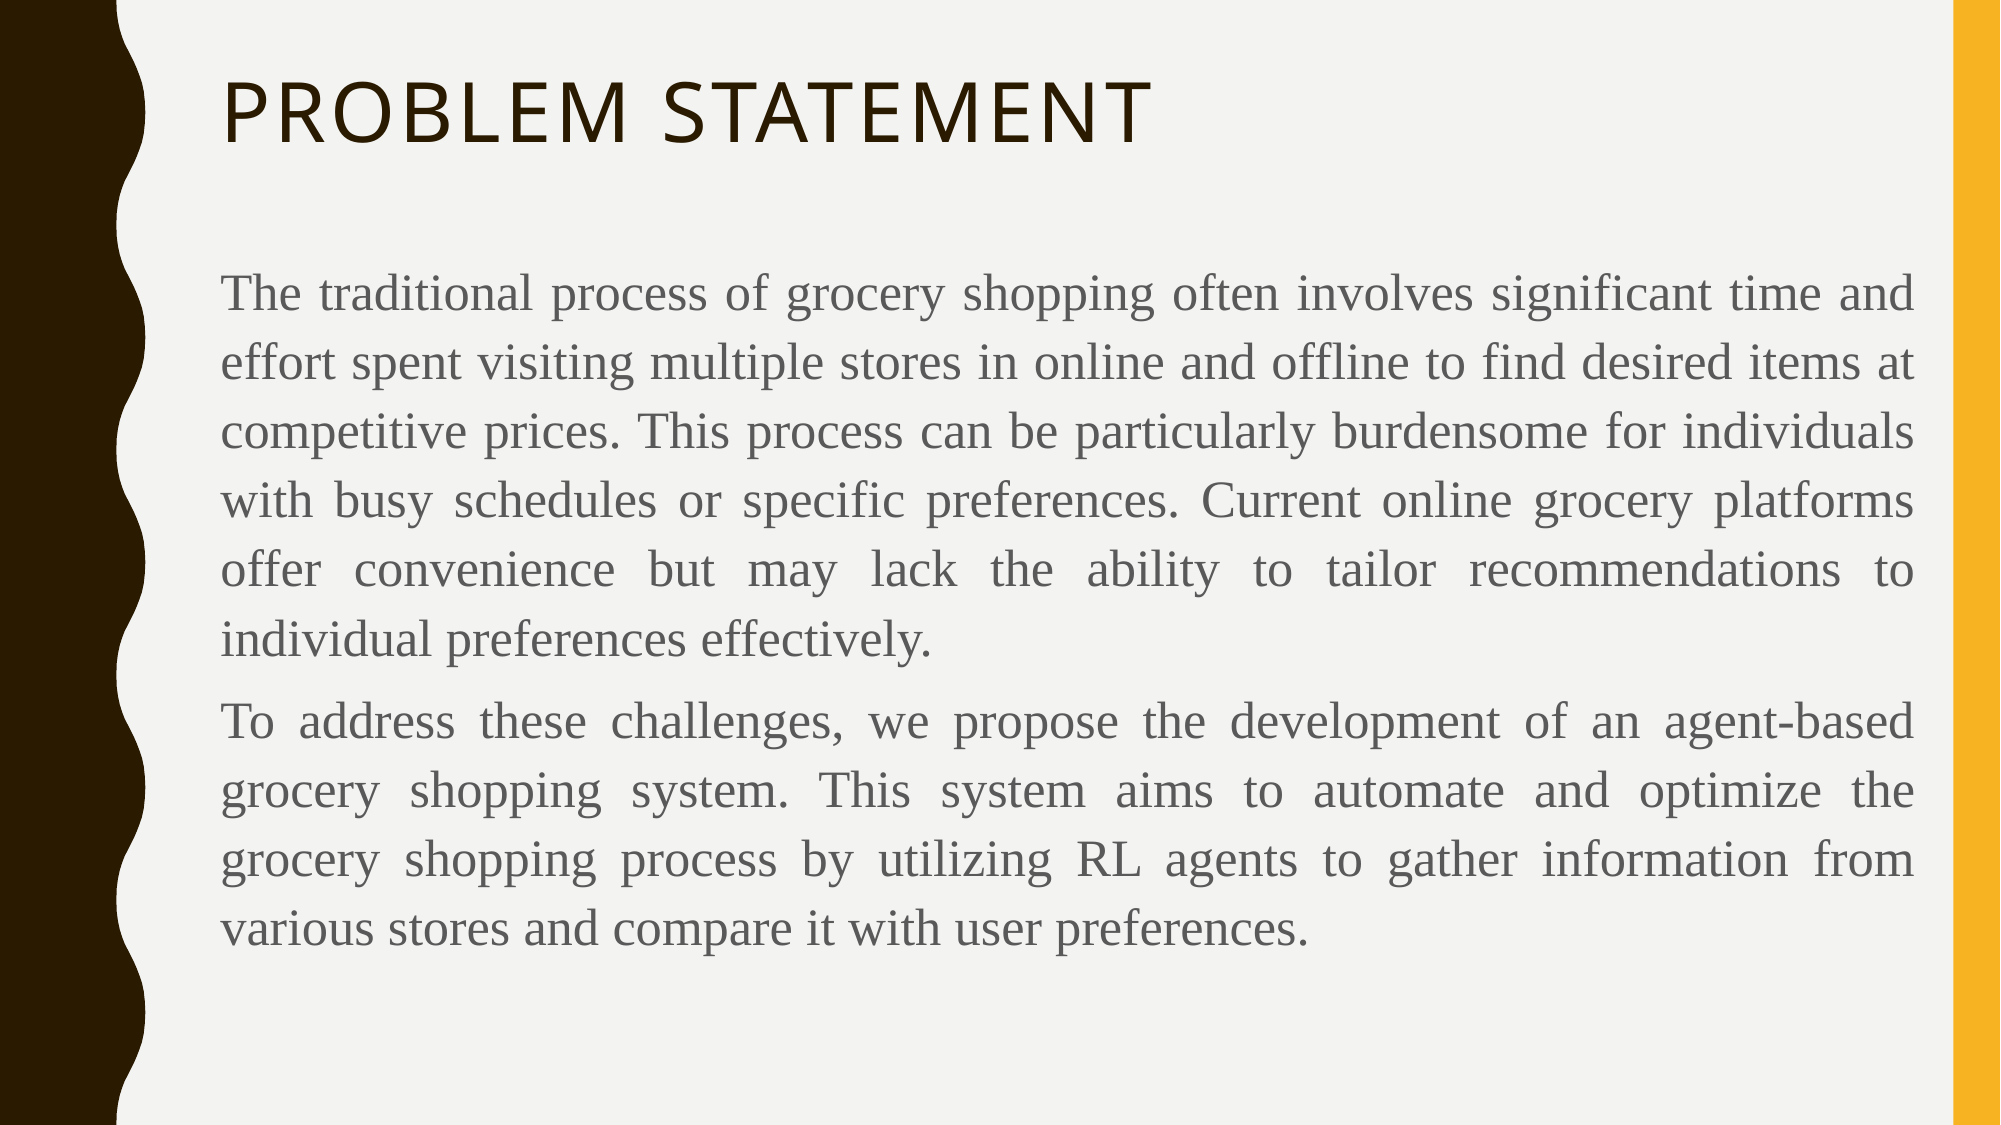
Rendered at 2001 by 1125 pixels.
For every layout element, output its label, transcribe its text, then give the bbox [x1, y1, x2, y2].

list The traditional process of grocery shopping often involves significant time and effort spent visiting multiple stores in online and offline to find desired items at competitive prices. This process can be particularly burdensome for individuals with busy schedules or specific preferences. Current online grocery platforms offer convenience but may lack the ability to tailor recommendations to individual preferences effectively. To address these challenges, we propose the development of an agent-based grocery shopping system. This system aims to automate and optimize the grocery shopping process by utilizing RL agents to gather information from various stores and compare it with user preferences. [205, 244, 1932, 965]
title Problem Statement [205, 62, 1932, 244]
